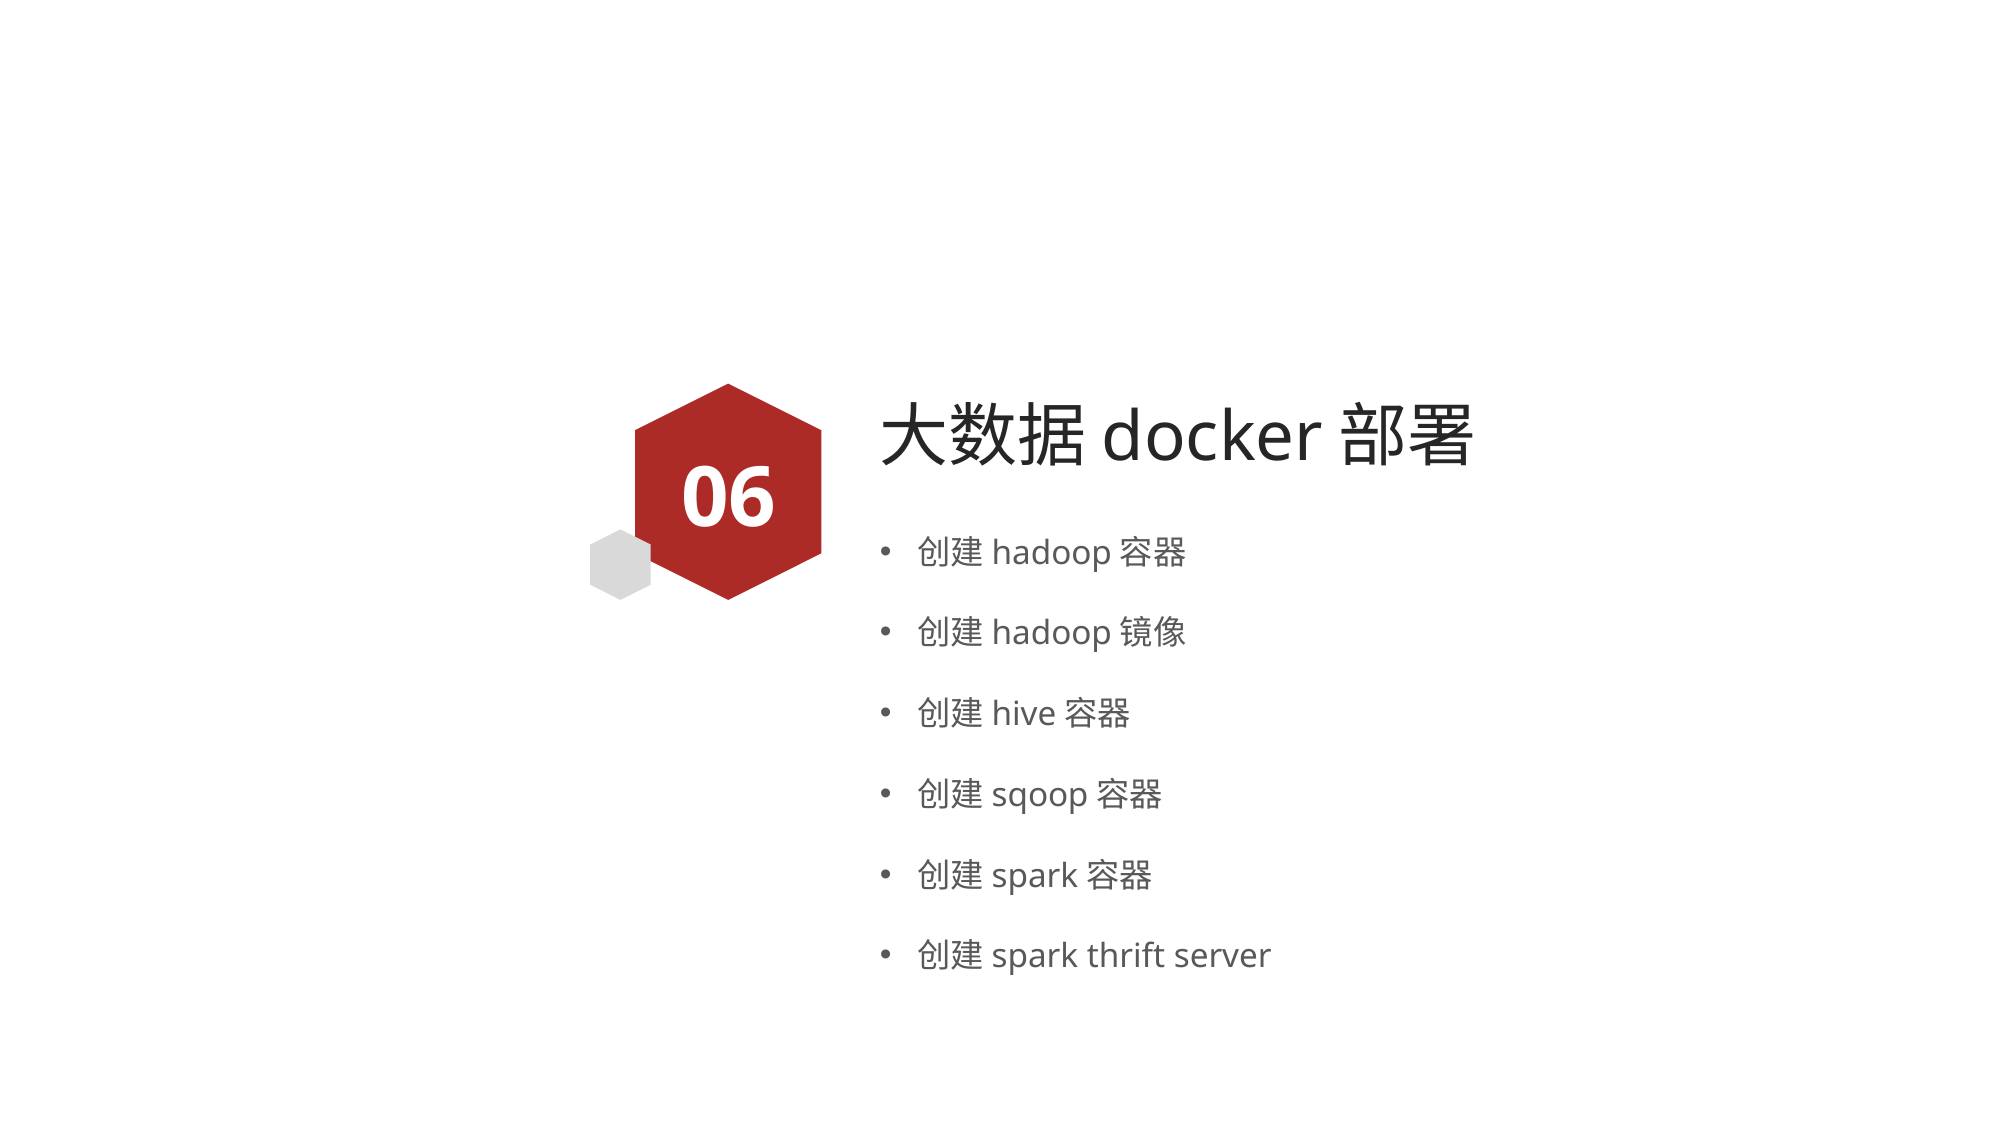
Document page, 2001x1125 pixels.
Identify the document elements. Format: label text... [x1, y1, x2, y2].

title 大数据docker部署 [864, 393, 1969, 484]
list 创建hadoop容器 创建hadoop镜像 创建hive容器 创建sqoop容器 创建spark容器 创建spark thrift server [864, 503, 1762, 985]
list 06 [636, 404, 822, 594]
